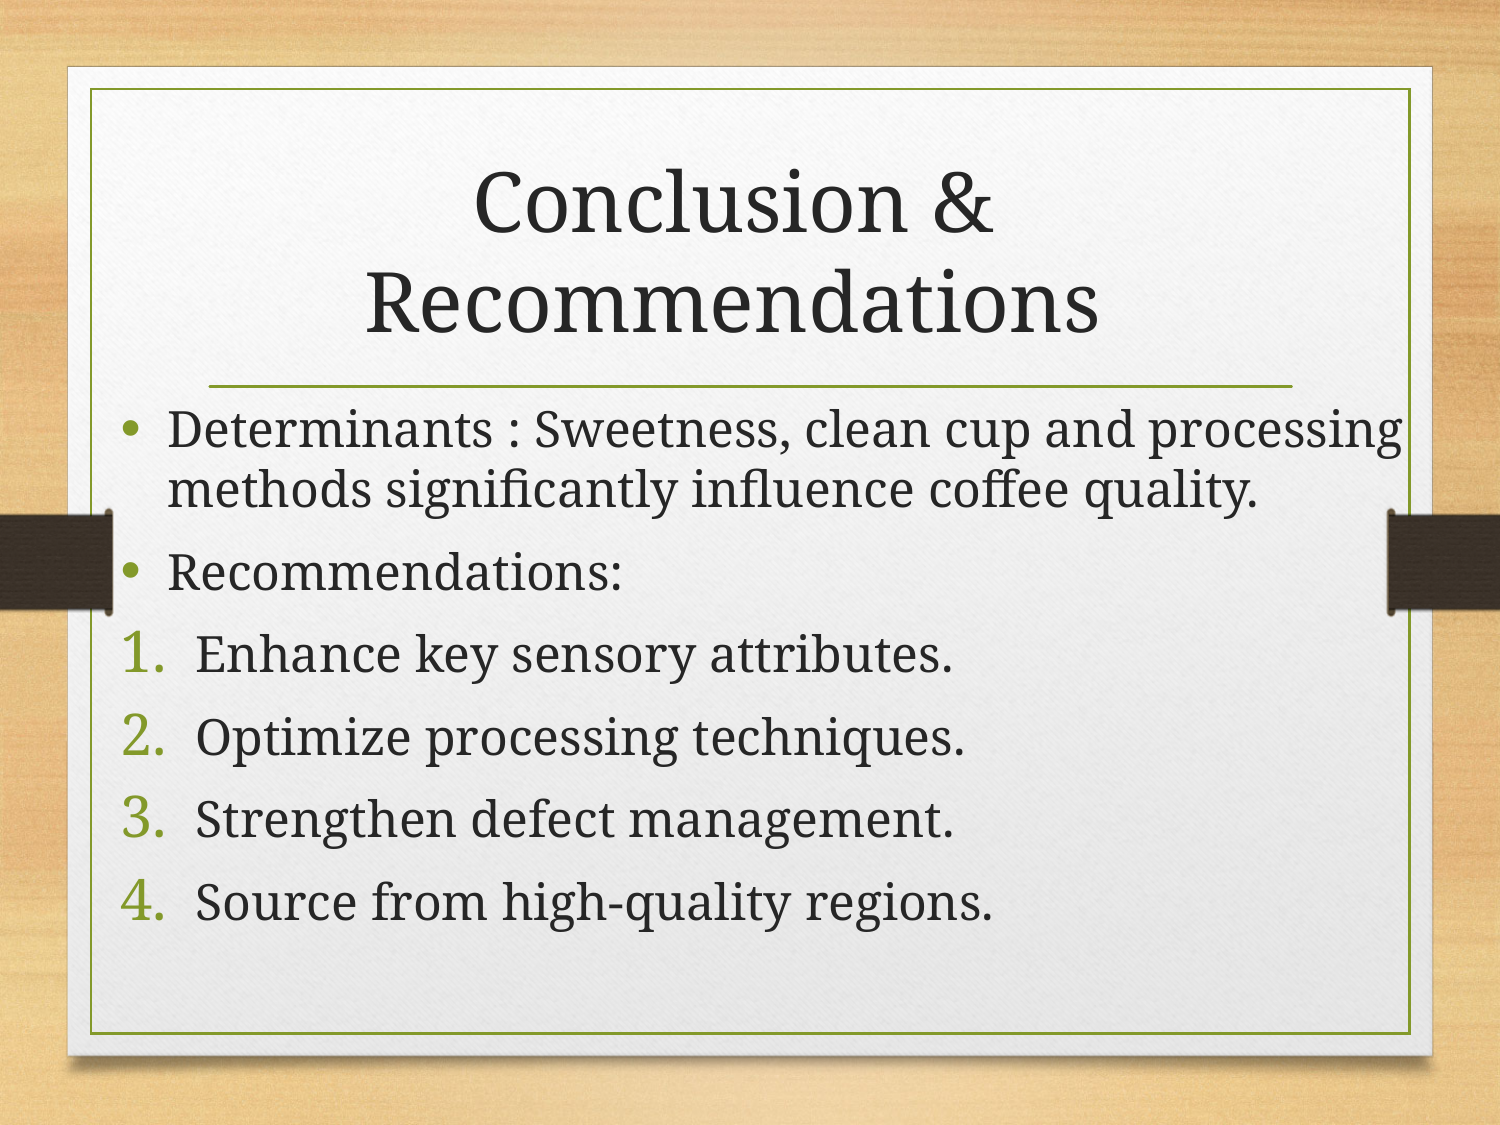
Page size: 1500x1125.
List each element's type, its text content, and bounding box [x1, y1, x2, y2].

title Conclusion & Recommendations [175, 149, 1291, 350]
picture [0, 0, 1500, 1125]
list Determinants : Sweetness, clean cup and processing methods significantly influence coffee quality. Recommendations: Enhance key sensory attributes. Optimize processing techniques. Strengthen defect management. Source from high-quality regions. [105, 378, 1425, 1032]
